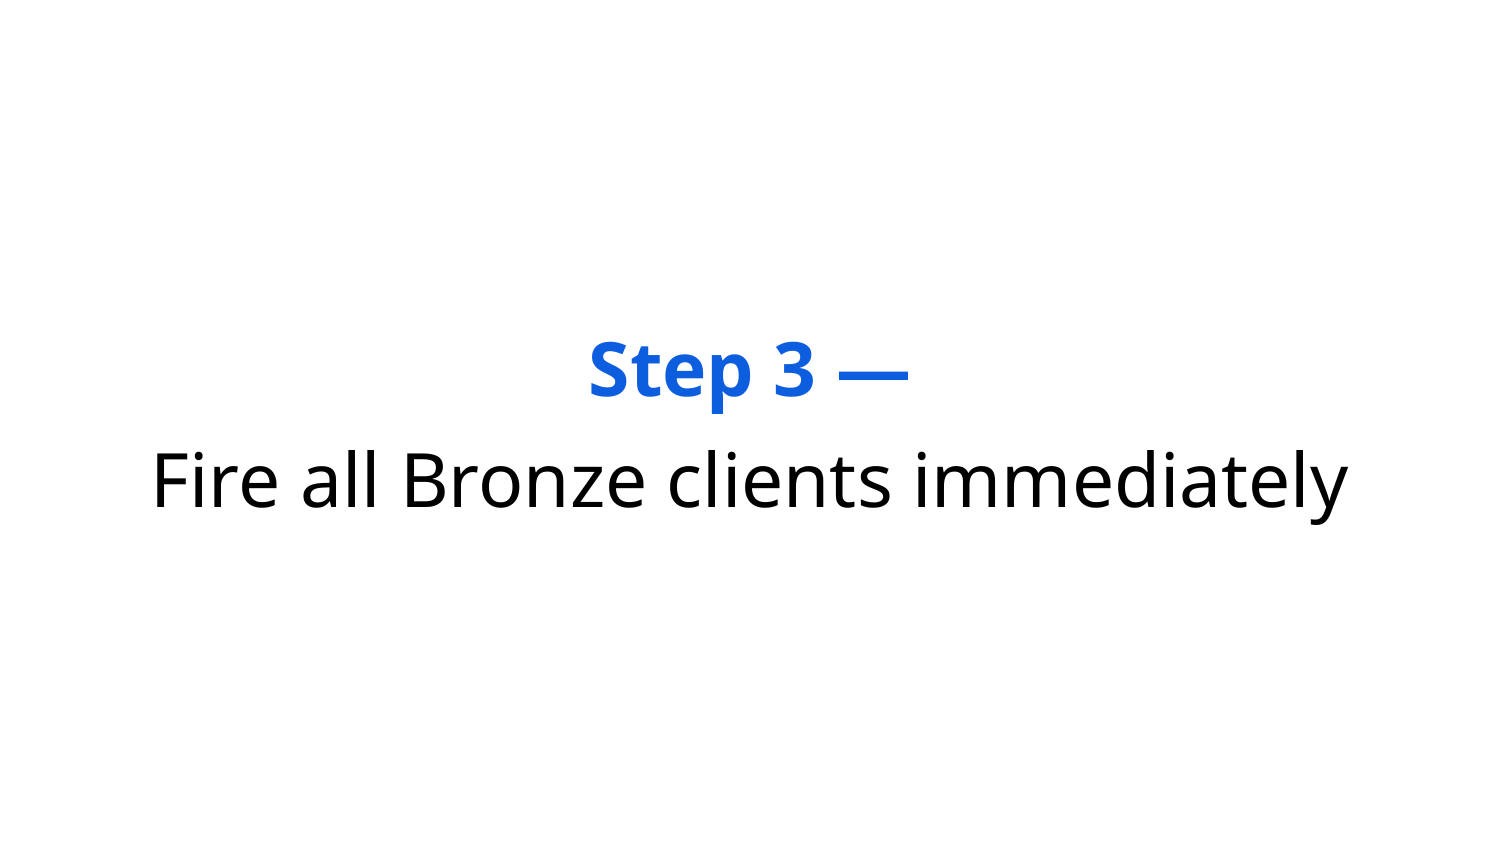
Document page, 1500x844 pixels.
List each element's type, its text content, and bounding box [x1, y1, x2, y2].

title Step 3 — Fire all Bronze clients immediately [122, 169, 1378, 675]
